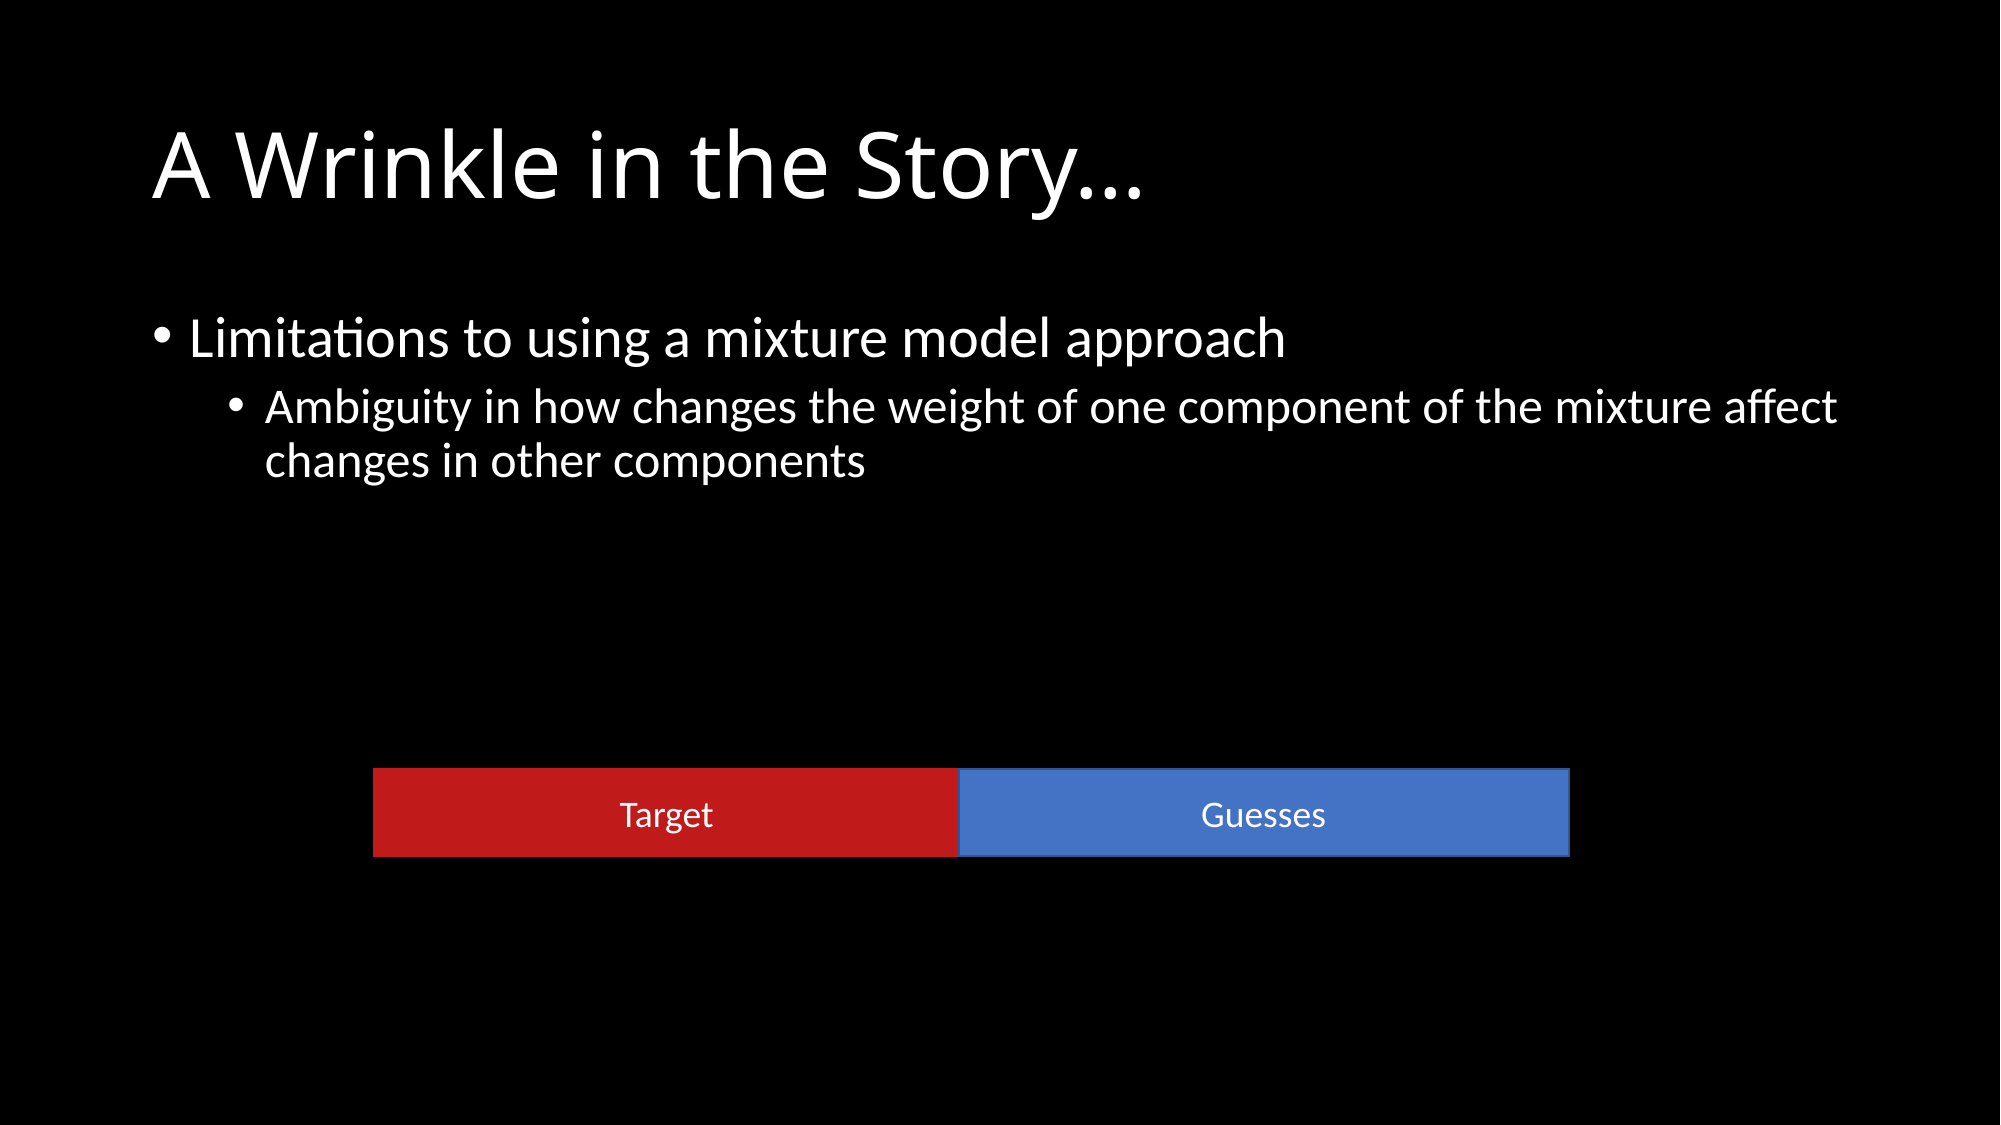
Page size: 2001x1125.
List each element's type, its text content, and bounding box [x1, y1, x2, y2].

text_box Guesses [958, 768, 1570, 857]
list Limitations to using a mixture model approach Ambiguity in how changes the weight of one component of the mixture affect changes in other components [137, 299, 1863, 1014]
text_box Target [373, 768, 958, 857]
title A Wrinkle in the Story… [137, 59, 1863, 278]
